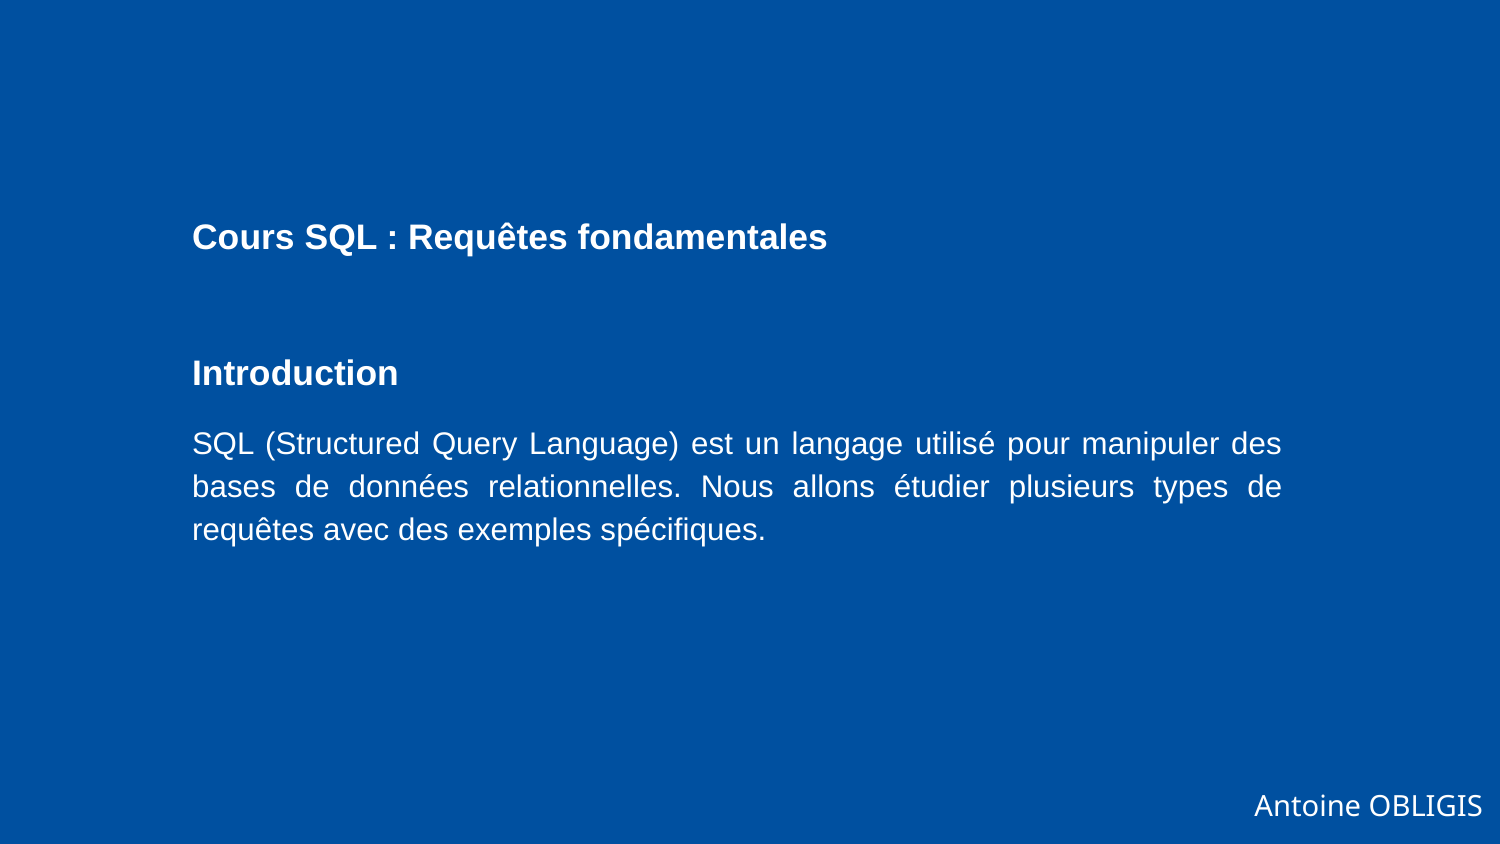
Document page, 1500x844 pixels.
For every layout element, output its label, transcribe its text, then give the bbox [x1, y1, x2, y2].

text_box Cours SQL : Requêtes fondamentales Introduction SQL (Structured Query Language) est un langage utilisé pour manipuler des bases de données relationnelles. Nous allons étudier plusieurs types de requêtes avec des exemples spécifiques. [177, 193, 1300, 562]
